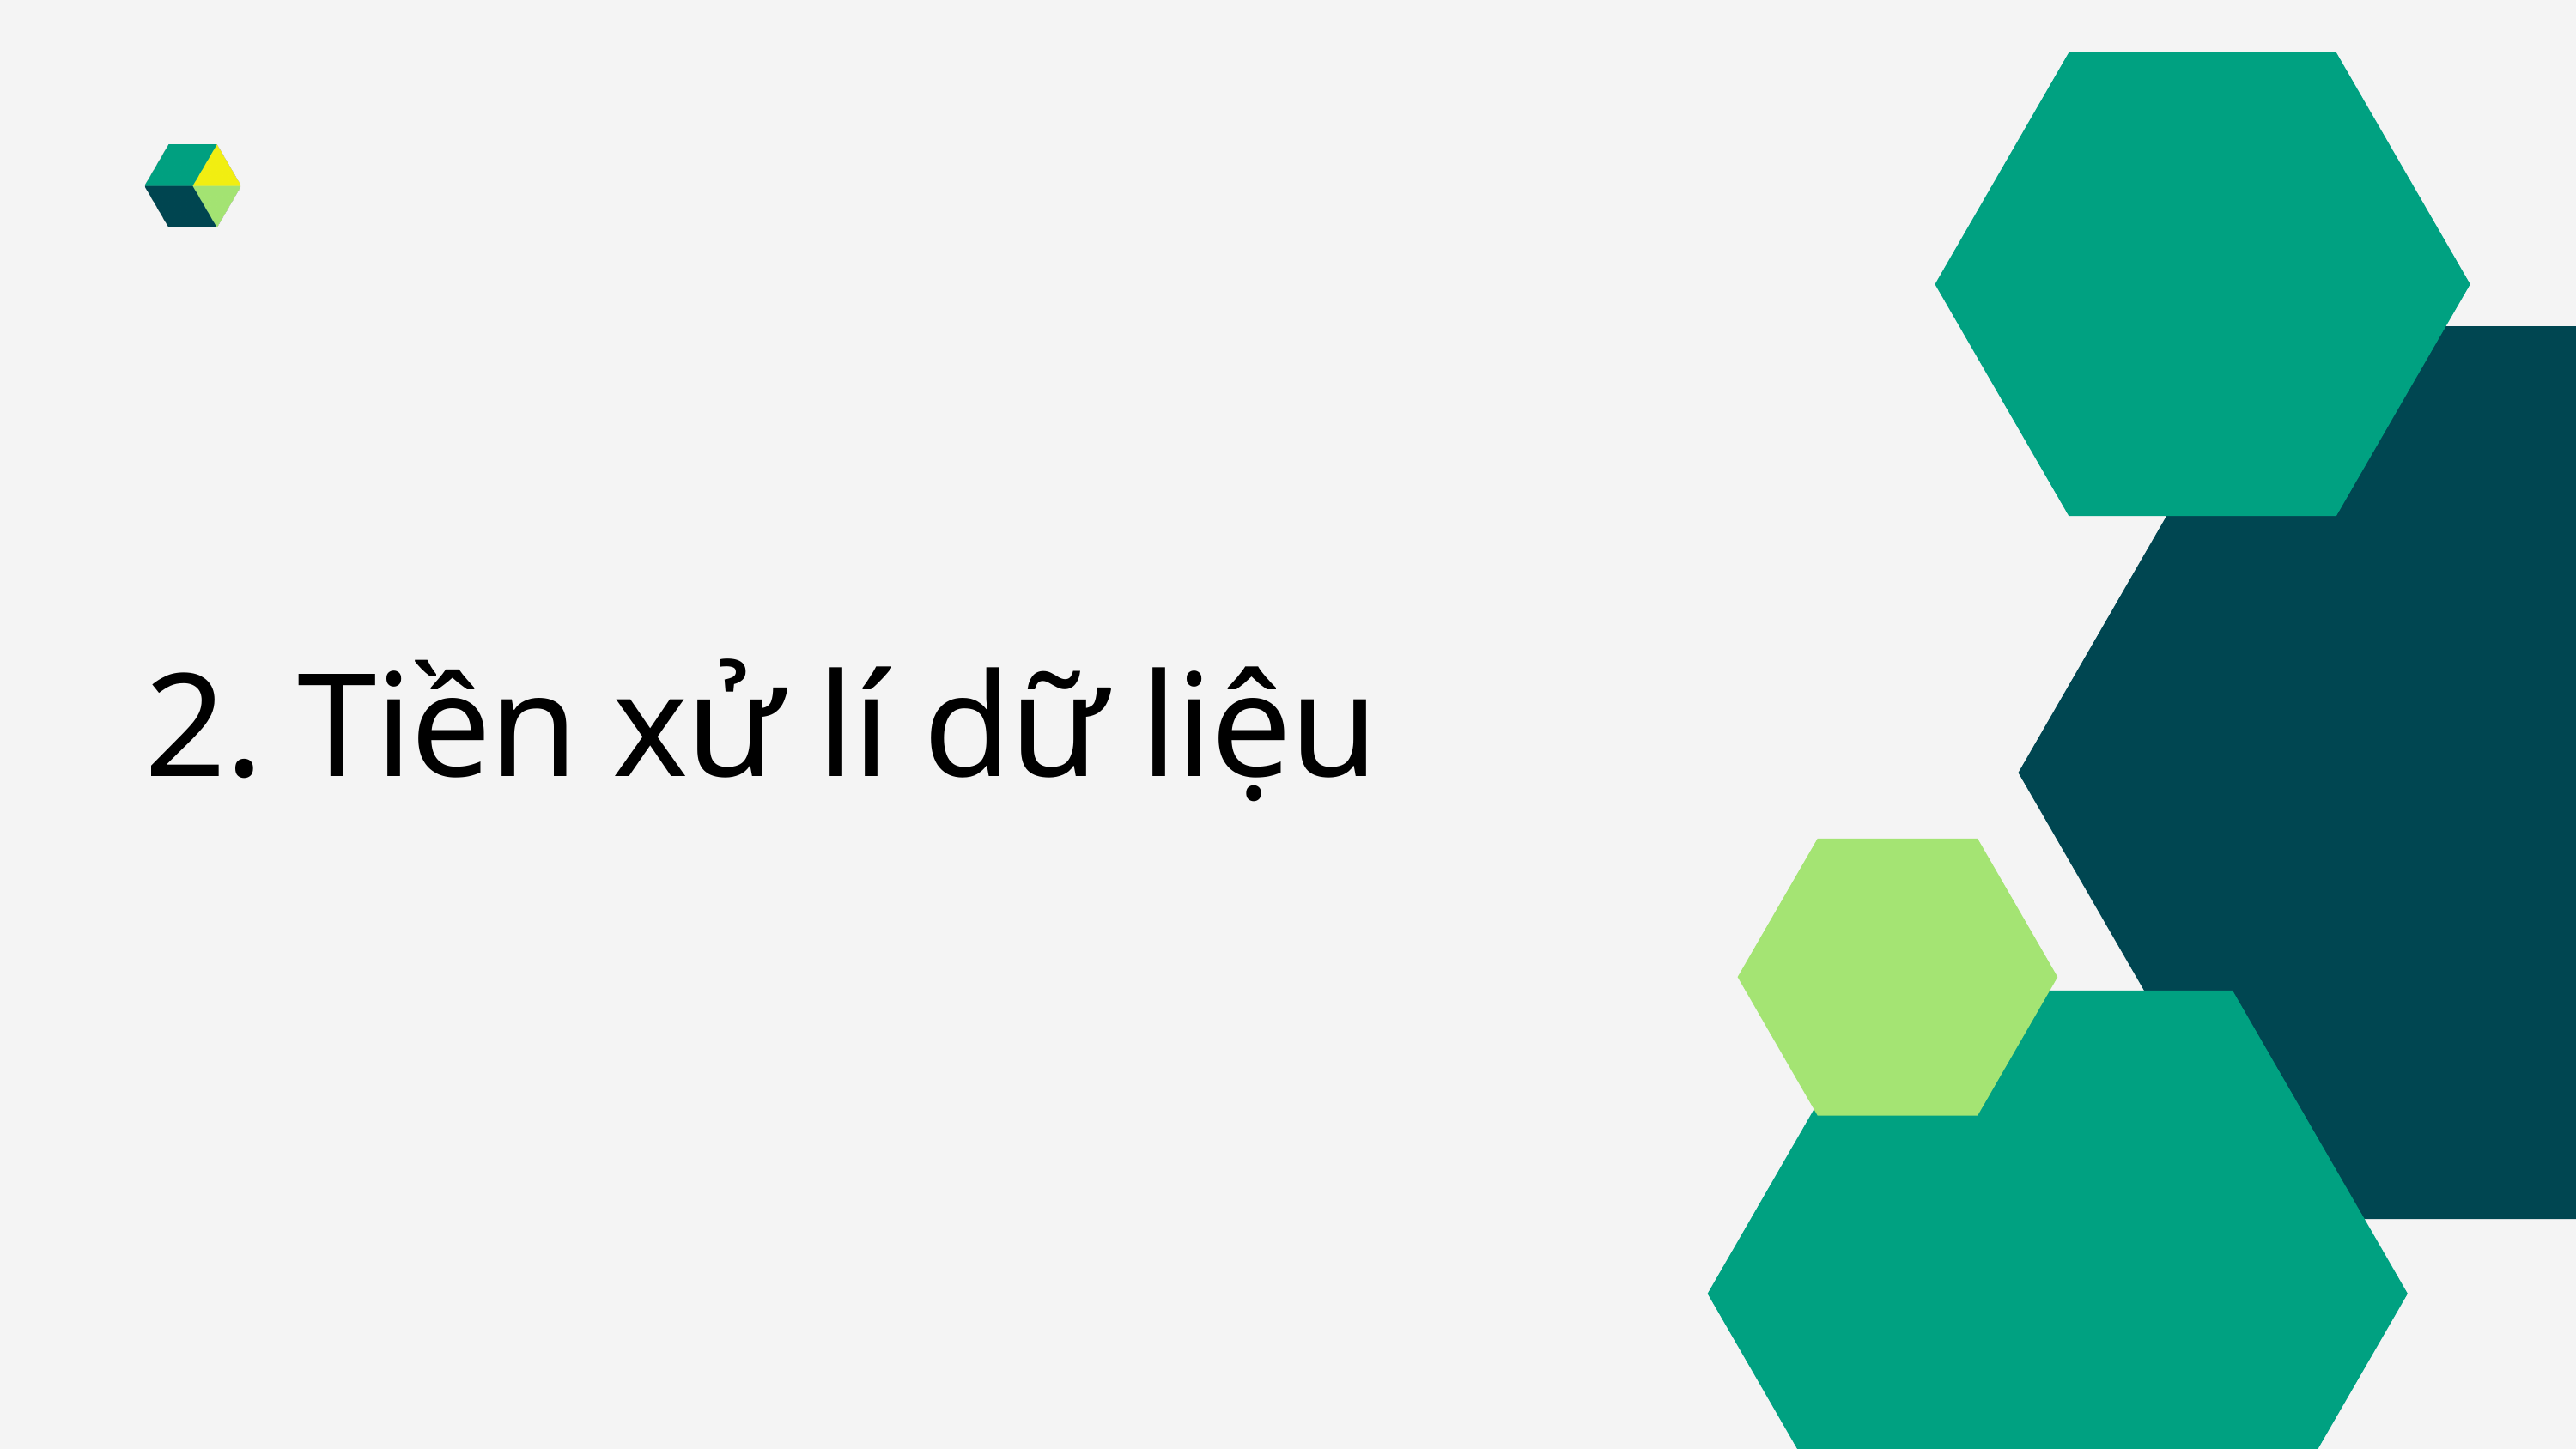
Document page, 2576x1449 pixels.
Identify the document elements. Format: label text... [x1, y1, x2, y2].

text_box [1935, 52, 2470, 517]
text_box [144, 144, 738, 228]
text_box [2018, 325, 2576, 1220]
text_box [1707, 990, 2409, 1449]
text_box 2. Tiền xử lí dữ liệu [144, 604, 1393, 805]
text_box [1737, 838, 2058, 1116]
